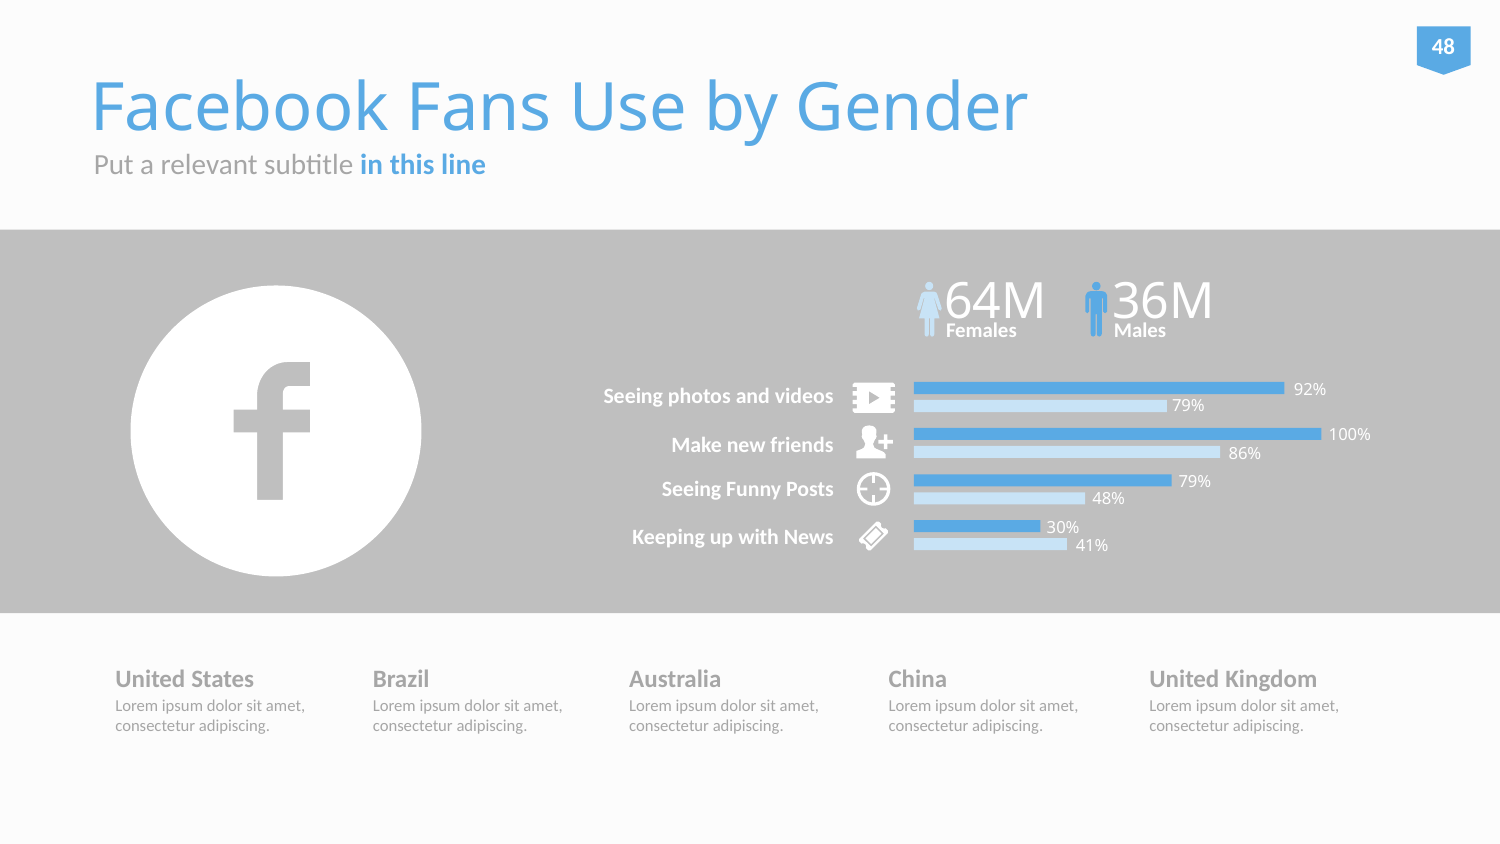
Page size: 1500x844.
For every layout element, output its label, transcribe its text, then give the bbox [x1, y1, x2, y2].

text_box 100% [1326, 416, 1388, 444]
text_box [517, 422, 1322, 465]
text_box United Kingdom Lorem ipsum dolor sit amet, consectetur adipiscing. [1134, 654, 1364, 745]
title Facebook Fans Use by Gender [75, 33, 1425, 175]
text_box 48 [1414, 24, 1473, 77]
text_box United States Lorem ipsum dolor sit amet, consectetur adipiscing. [100, 654, 326, 745]
text_box China Lorem ipsum dolor sit amet, consectetur adipiscing. [873, 654, 1102, 745]
text_box [130, 285, 422, 577]
text_box [0, 228, 1500, 615]
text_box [517, 370, 1354, 417]
text_box Put a relevant subtitle in this line [78, 132, 1429, 193]
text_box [916, 261, 1234, 349]
text_box Brazil Lorem ipsum dolor sit amet, consectetur adipiscing. [357, 654, 582, 745]
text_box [517, 463, 1238, 509]
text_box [517, 508, 1136, 557]
text_box Australia Lorem ipsum dolor sit amet, consectetur adipiscing. [614, 654, 841, 745]
